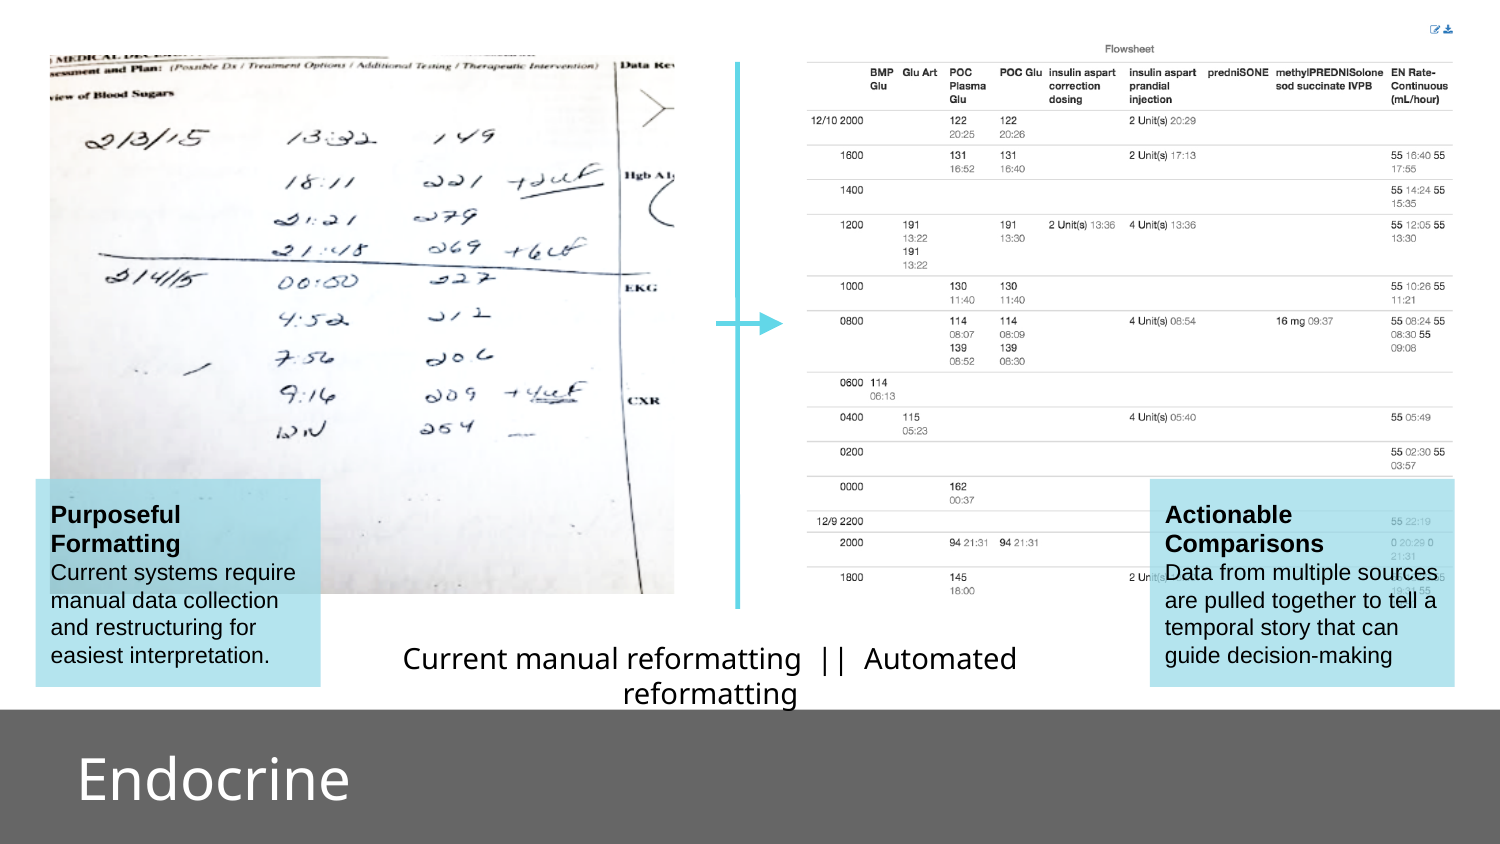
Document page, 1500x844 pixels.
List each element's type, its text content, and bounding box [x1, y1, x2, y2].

text_box Purposeful Formatting Current systems require manual data collection and restructuring for easiest interpretation. [35, 478, 321, 687]
picture [49, 54, 675, 594]
text_box Actionable Comparisons Data from multiple sources are pulled together to tell a temporal story that can guide decision-making [1149, 622, 1455, 687]
picture [800, 21, 1465, 614]
text_box Current manual reformatting || Automated reformatting [320, 625, 1101, 696]
text_box Endocrine [0, 709, 1500, 844]
